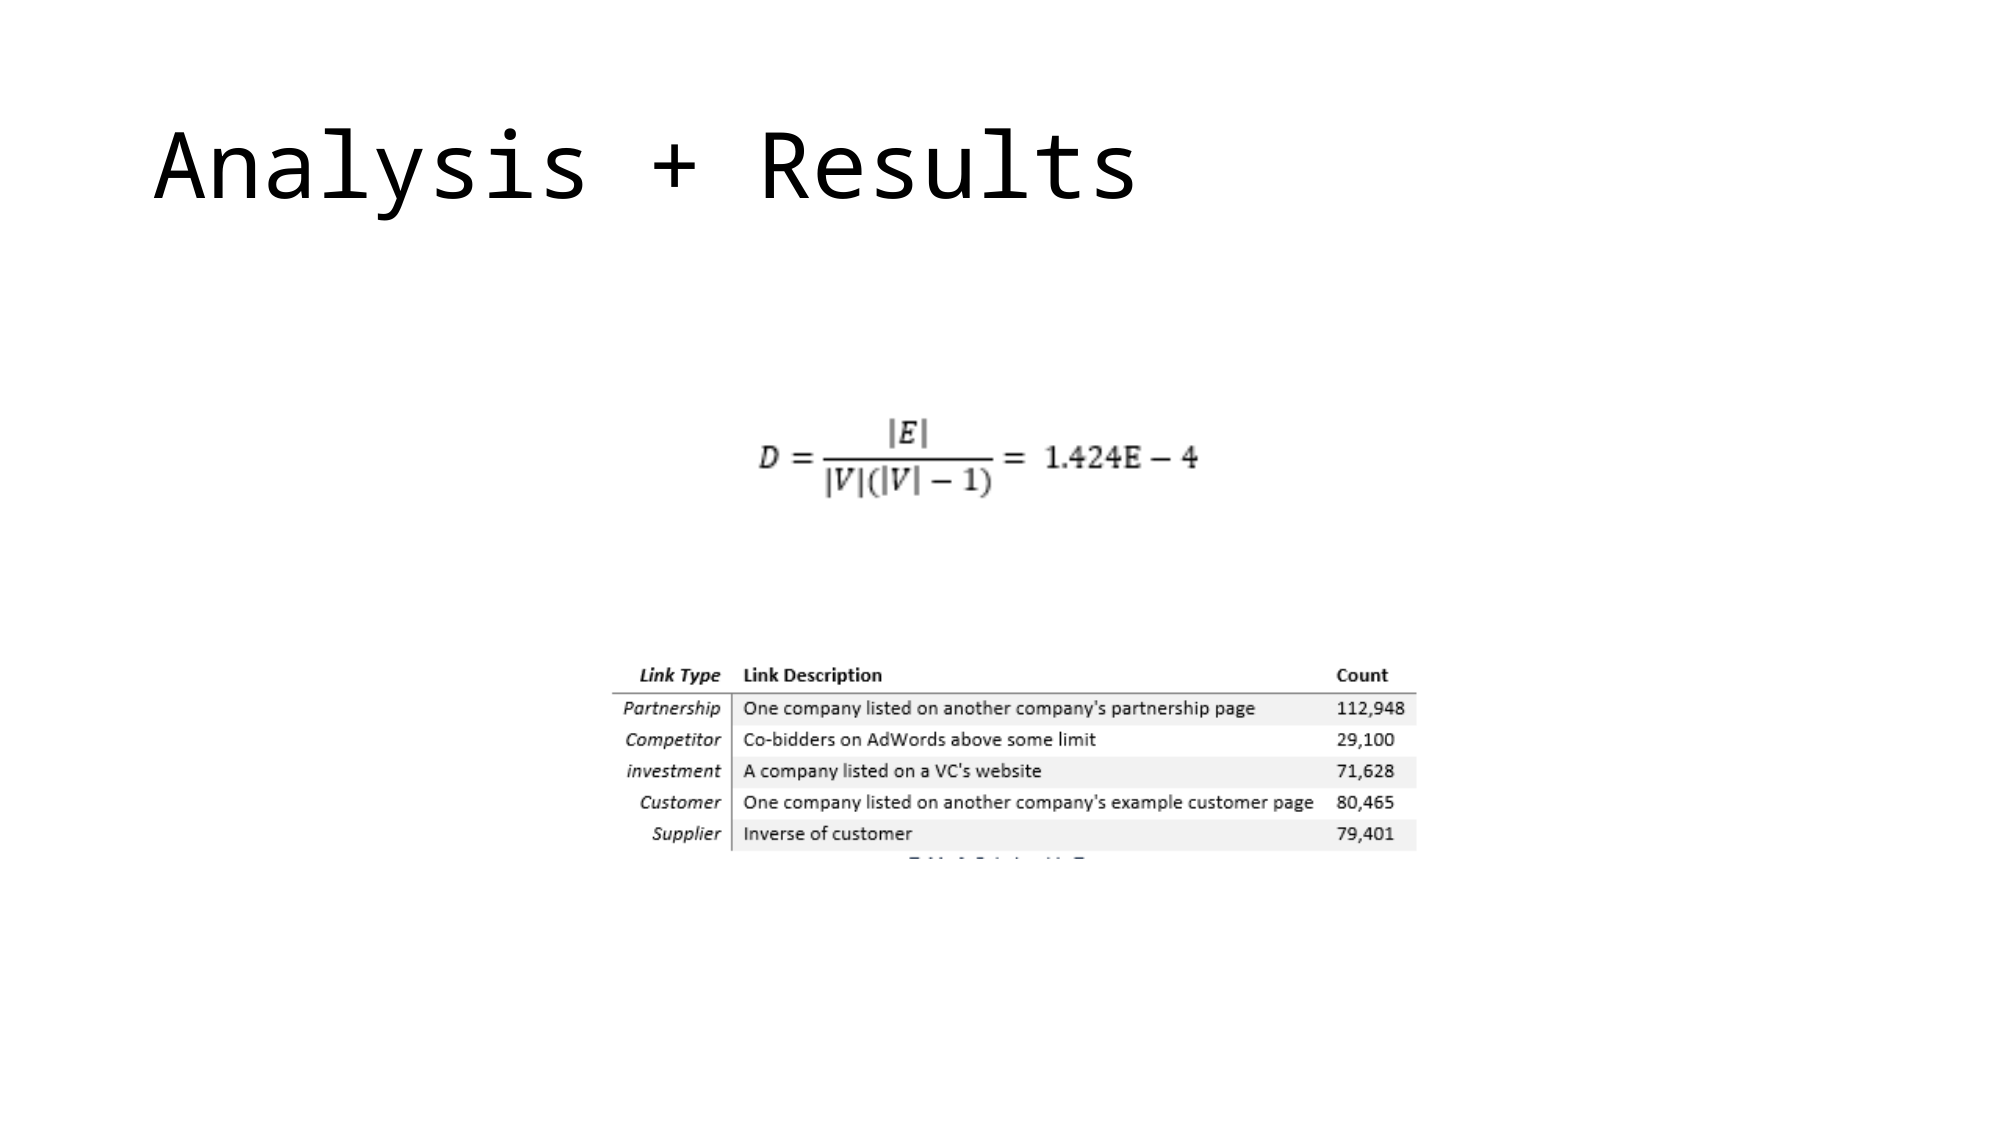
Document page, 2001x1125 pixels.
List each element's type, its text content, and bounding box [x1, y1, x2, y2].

picture [603, 663, 1459, 859]
title Analysis + Results [137, 59, 1863, 278]
picture [723, 407, 1277, 534]
